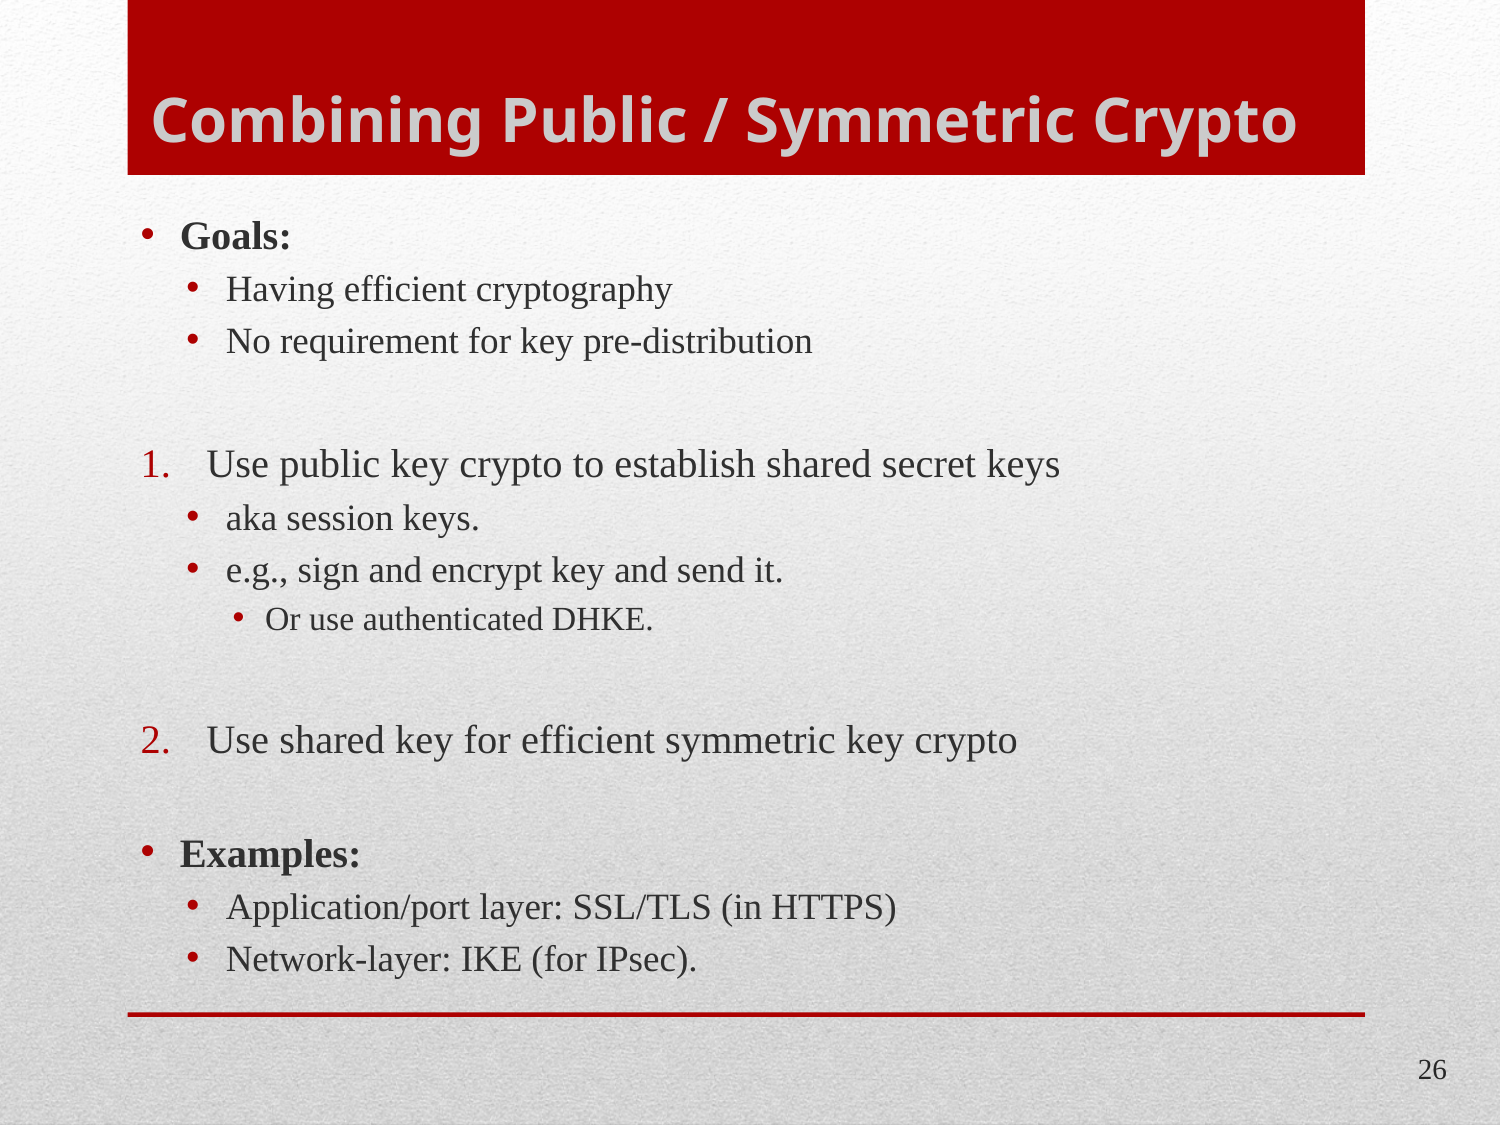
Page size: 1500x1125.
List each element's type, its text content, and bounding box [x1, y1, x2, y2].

title Combining Public / Symmetric Crypto [135, 0, 1338, 163]
list Goals: Having efficient cryptography No requirement for key pre-distribution Use public key crypto to establish shared secret keys aka session keys. e.g., sign and encrypt key and send it. Or use authenticated DHKE. Use shared key for efficient symmetric key crypto Examples: Application/port layer: SSL/TLS (in HTTPS) Network-layer: IKE (for IPsec). [125, 200, 1363, 988]
slide_number 26 [1337, 1037, 1463, 1098]
